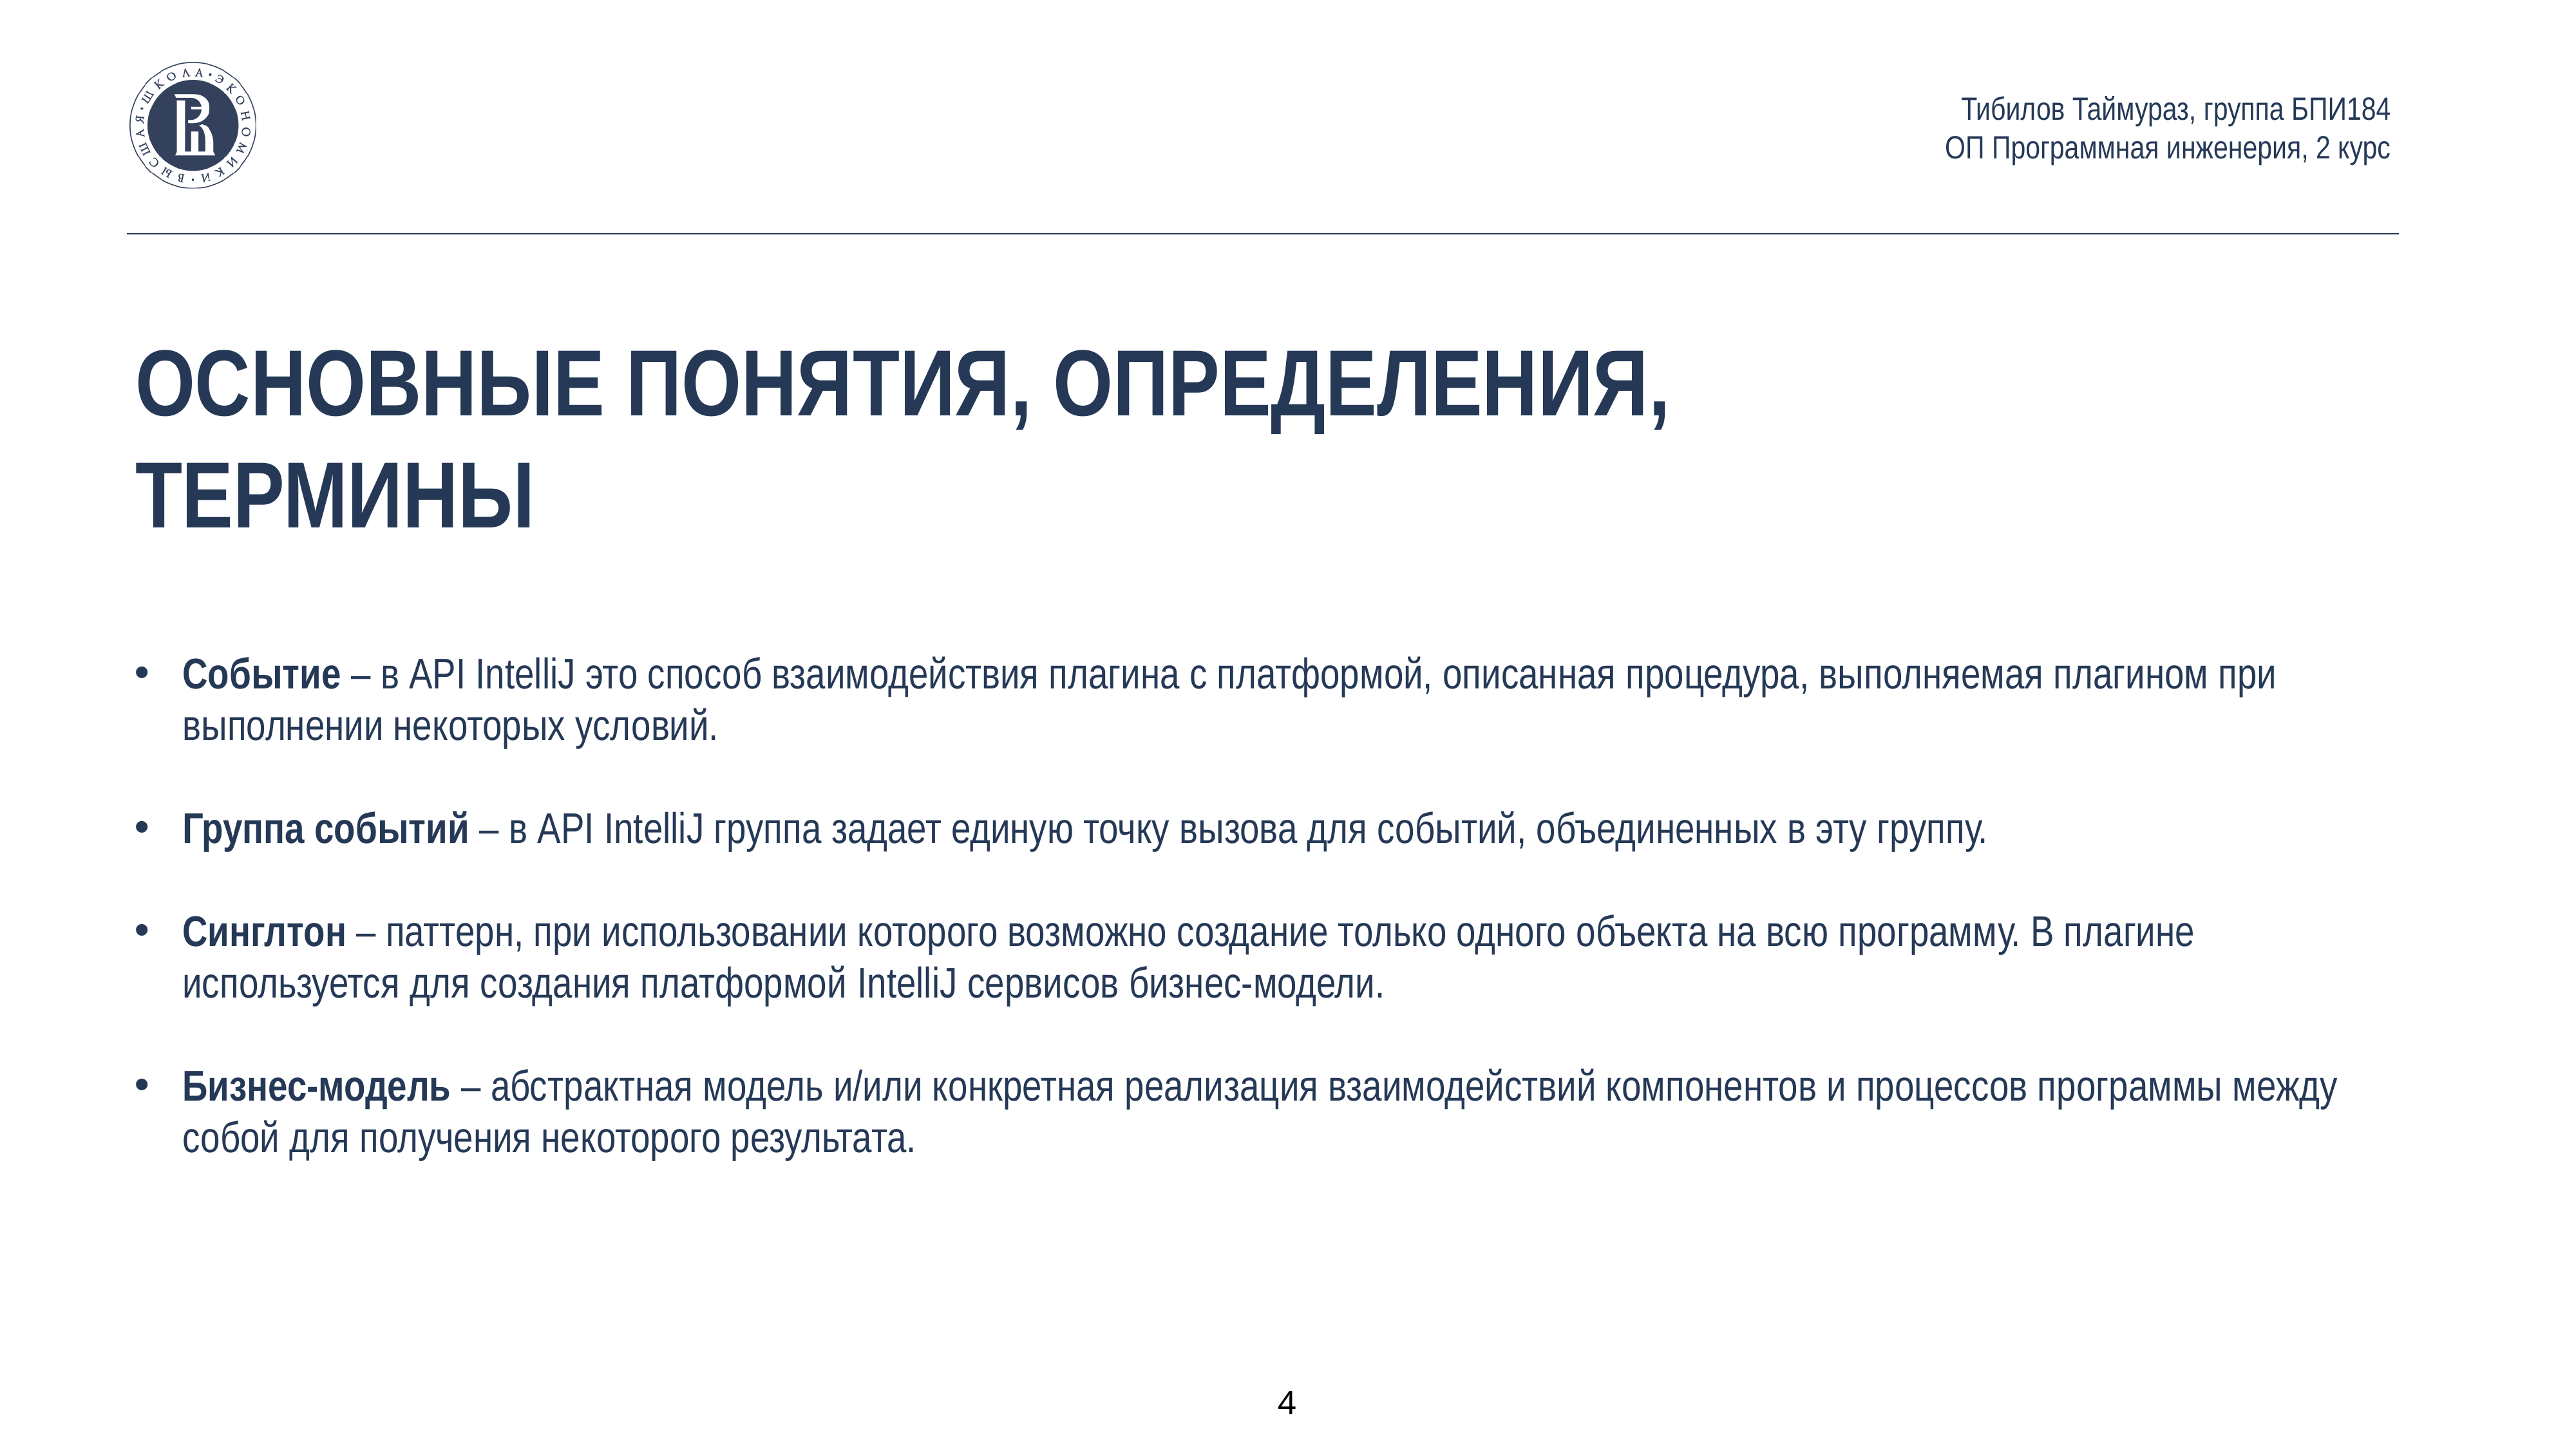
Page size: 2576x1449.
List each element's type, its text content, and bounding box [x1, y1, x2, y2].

text_box Событие – в API IntelliJ это способ взаимодействия плагина с платформой, описанная процедура, выполняемая плагином при выполнении некоторых условий. Группа событий – в API IntelliJ группа задает единую точку вызова для событий, объединенных в эту группу. Синглтон – паттерн, при использовании которого возможно создание только одного объекта на всю программу. В плагине используется для создания платформой IntelliJ сервисов бизнес-модели. Бизнес-модель – абстрактная модель и/или конкретная реализация взаимодействий компонентов и процессов программы между собой для получения некоторого результата. [126, 638, 2399, 1323]
text_box Тибилов Таймураз, группа БПИ184 ОП Программная инженерия, 2 курс [1198, 80, 2399, 173]
picture [129, 62, 256, 189]
text_box Основные понятия, определения, термины [128, 314, 1826, 559]
slide_number 4 [1260, 1374, 1314, 1429]
text_box [126, 614, 1825, 755]
